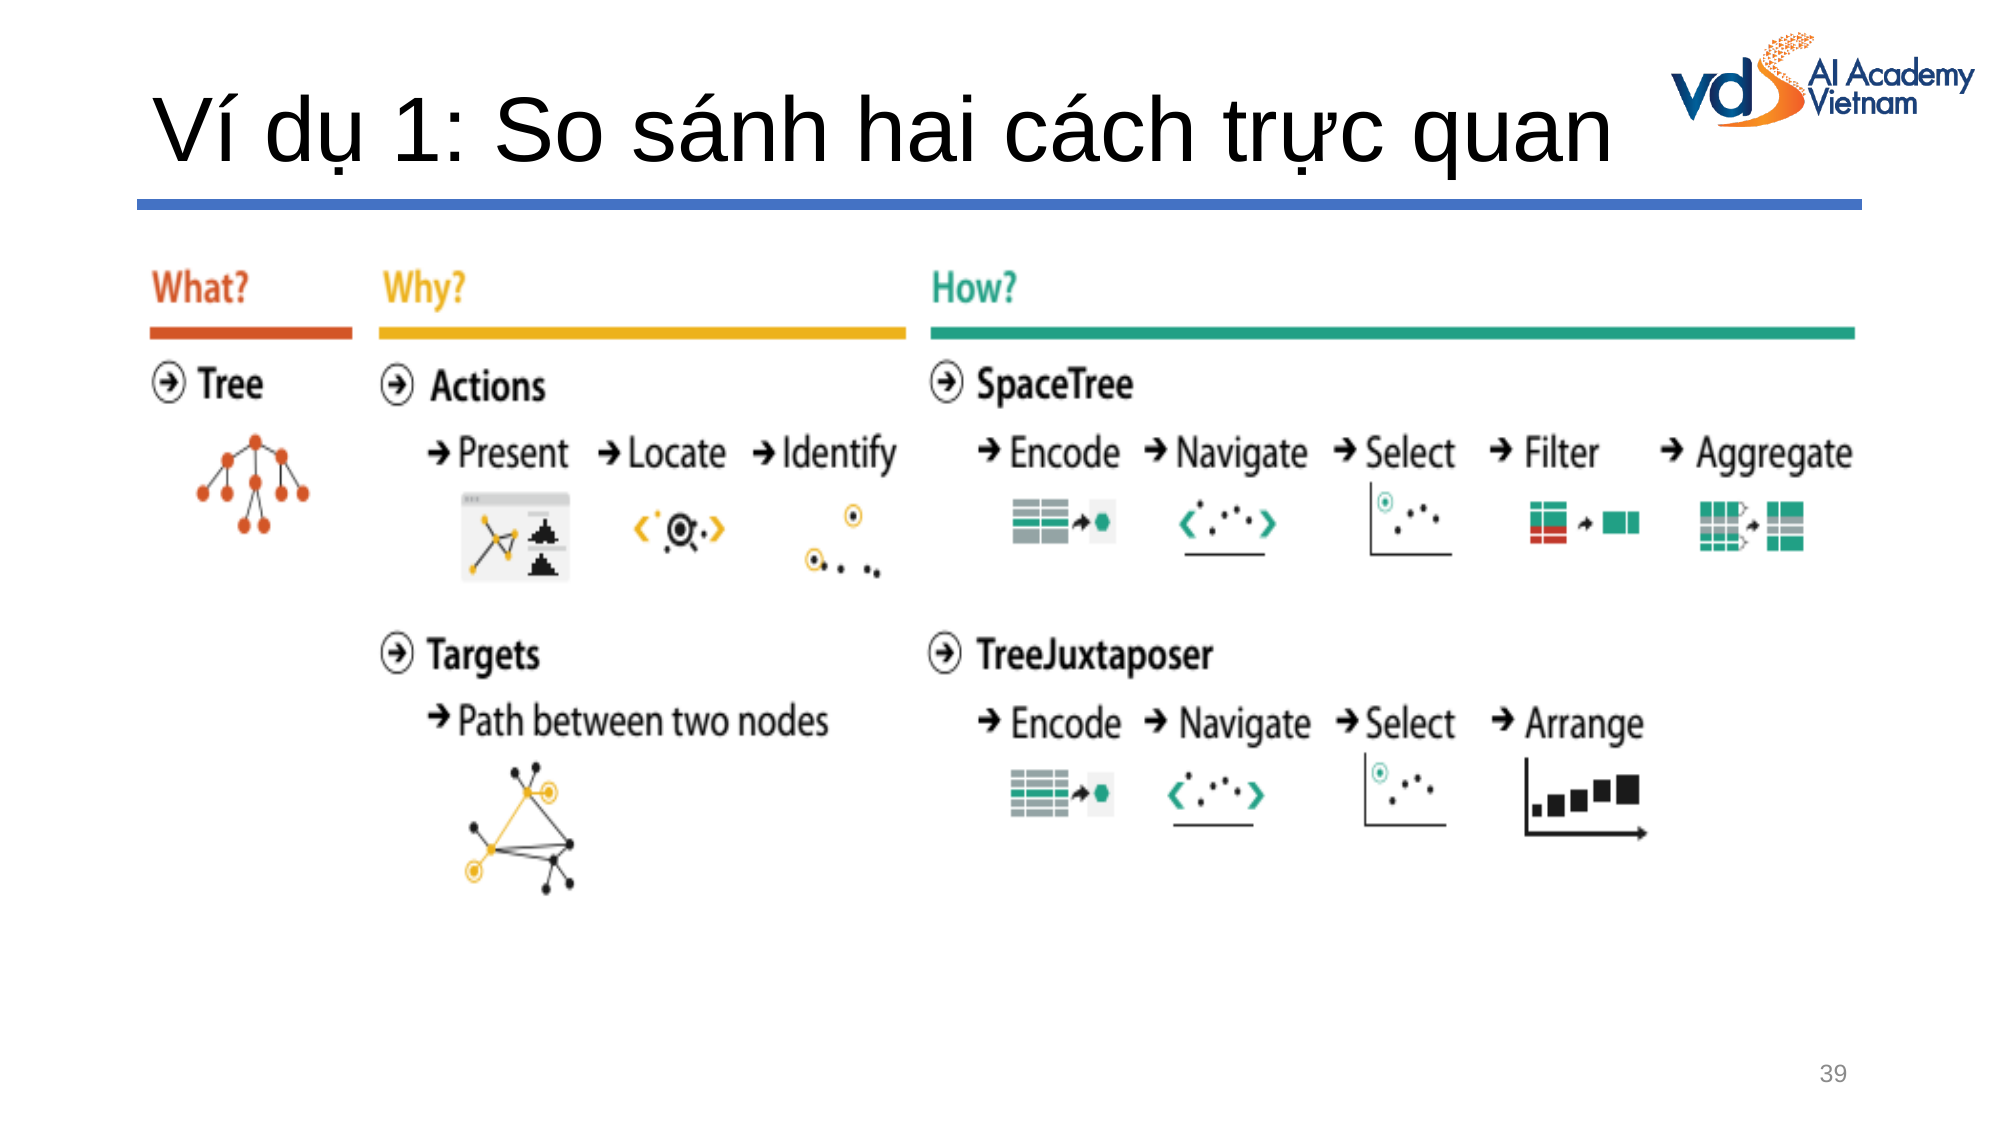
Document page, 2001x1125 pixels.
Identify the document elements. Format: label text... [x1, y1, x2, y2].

title Ví dụ 1: So sánh hai cách trực quan [137, 59, 1863, 204]
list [137, 249, 1863, 933]
slide_number 39 [1412, 1042, 1863, 1103]
picture [1671, 32, 1975, 127]
